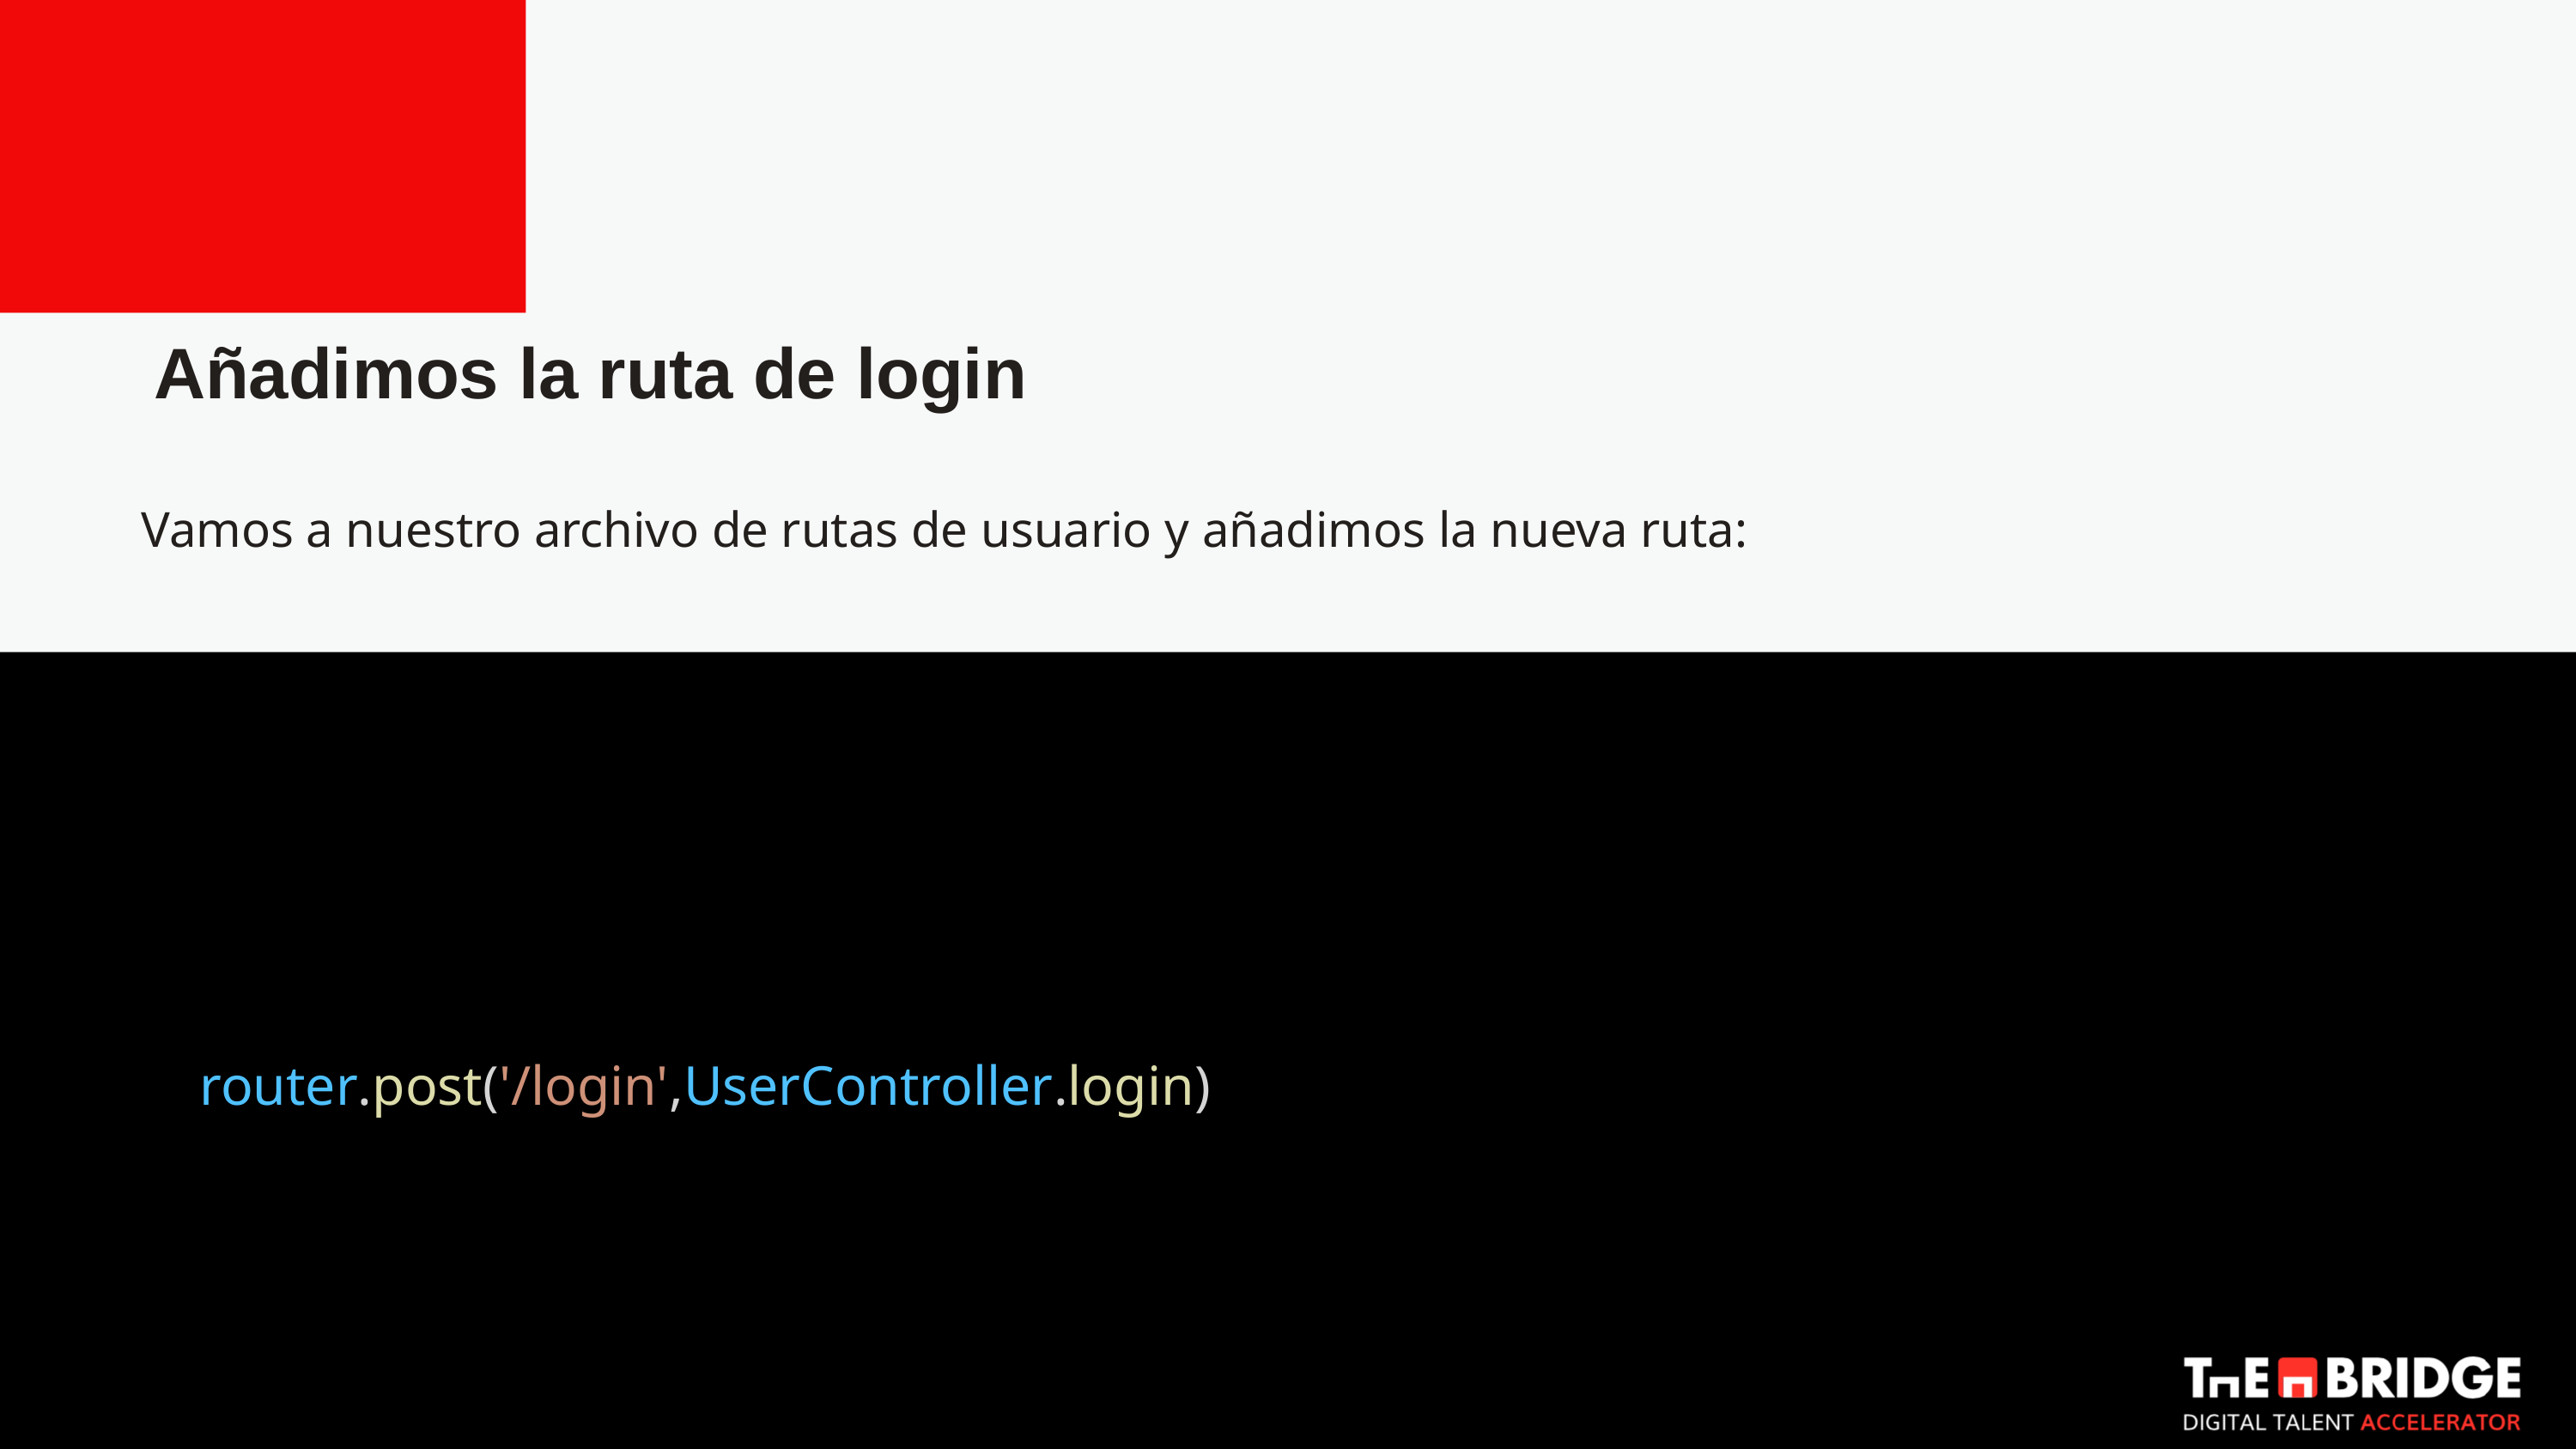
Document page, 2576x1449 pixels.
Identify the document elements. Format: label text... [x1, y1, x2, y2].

text_box Añadimos la ruta de login [141, 297, 2004, 427]
text_box [0, 0, 2576, 652]
text_box router.post('/login',UserController.login) [186, 1016, 2390, 1129]
text_box [0, 652, 2576, 1449]
picture [2123, 1289, 2576, 1449]
text_box Vamos a nuestro archivo de rutas de usuario y añadimos la nueva ruta: [141, 470, 2379, 557]
text_box [0, 0, 526, 313]
